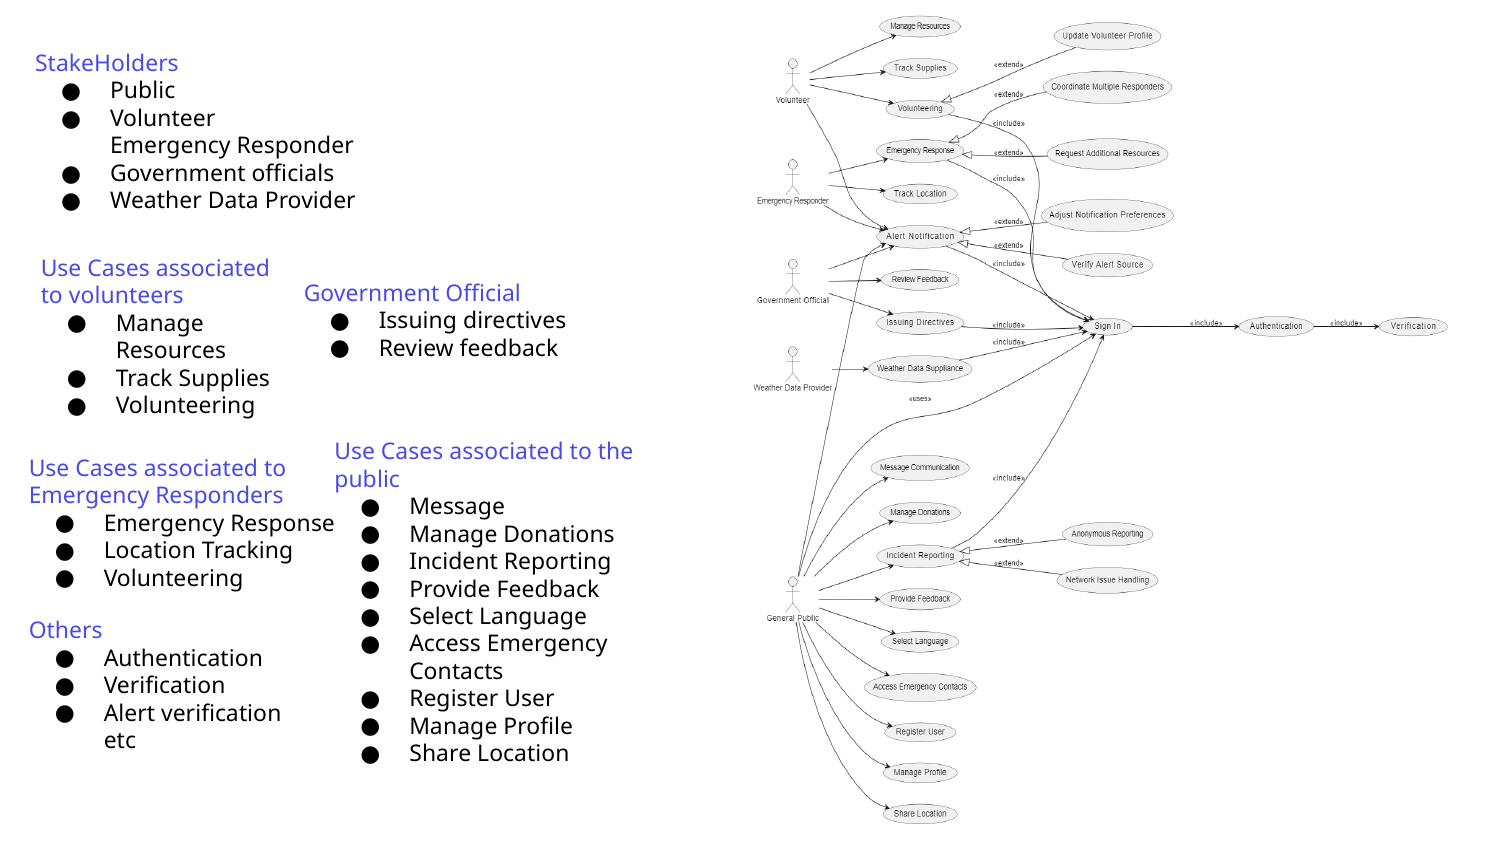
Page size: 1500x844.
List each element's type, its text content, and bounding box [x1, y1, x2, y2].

text_box Use Cases associated to the public Message Manage Donations Incident Reporting Provide Feedback Select Language Access Emergency Contacts Register User Manage Profile Share Location [319, 421, 680, 623]
text_box Use Cases associated to Emergency Responders Emergency Response Location Tracking Volunteering [13, 438, 319, 600]
picture [749, 12, 1451, 828]
text_box StakeHolders Public Volunteer Emergency Responder Government officials Weather Data Provider [19, 33, 424, 235]
text_box Government Official Issuing directives Review feedback [288, 263, 650, 465]
text_box Others Authentication Verification Alert verification etc [13, 600, 375, 802]
text_box Use Cases associated to volunteers Manage Resources Track Supplies Volunteering [25, 238, 303, 438]
